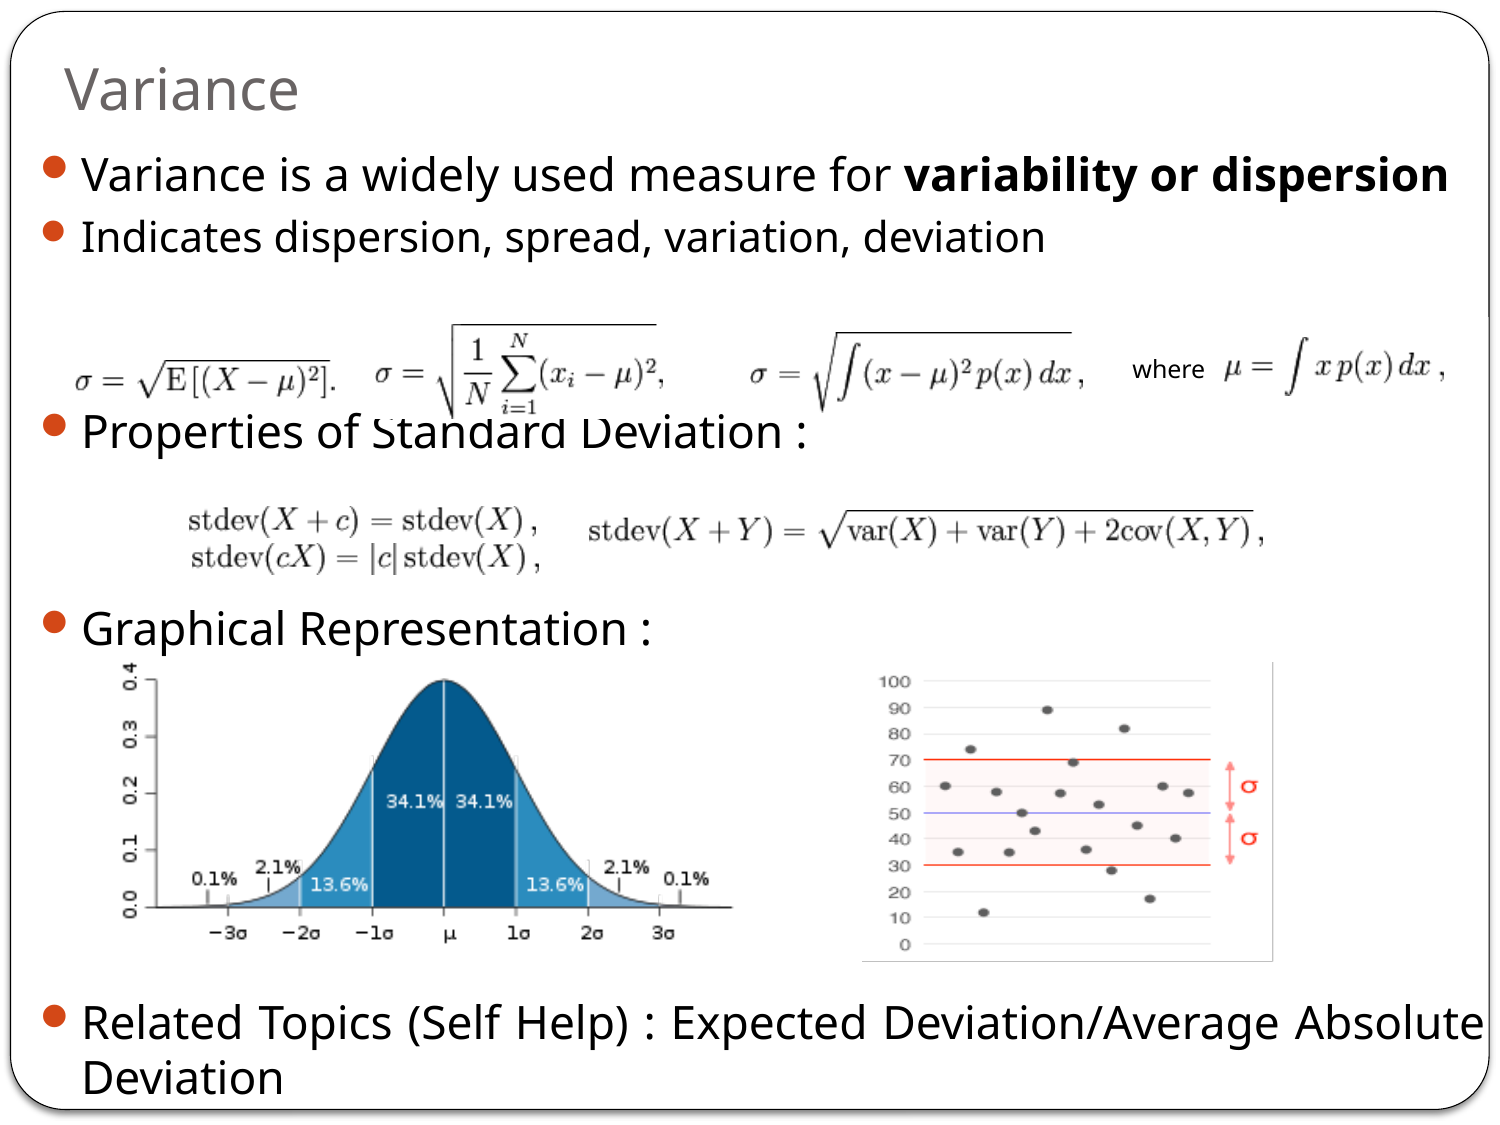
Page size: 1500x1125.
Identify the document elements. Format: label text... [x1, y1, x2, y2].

title Variance [50, 75, 1325, 137]
picture [862, 662, 1276, 963]
list Variance is a widely used measure for variability or dispersion Indicates dispersion, spread, variation, deviation Properties of Standard Deviation : Graphical Representation : Related Topics (Self Help) : Expected Deviation/Average Absolute Deviation [24, 137, 1500, 1125]
picture [112, 648, 738, 963]
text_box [188, 505, 1263, 576]
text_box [74, 324, 1444, 419]
text_box [0, 0, 1500, 75]
